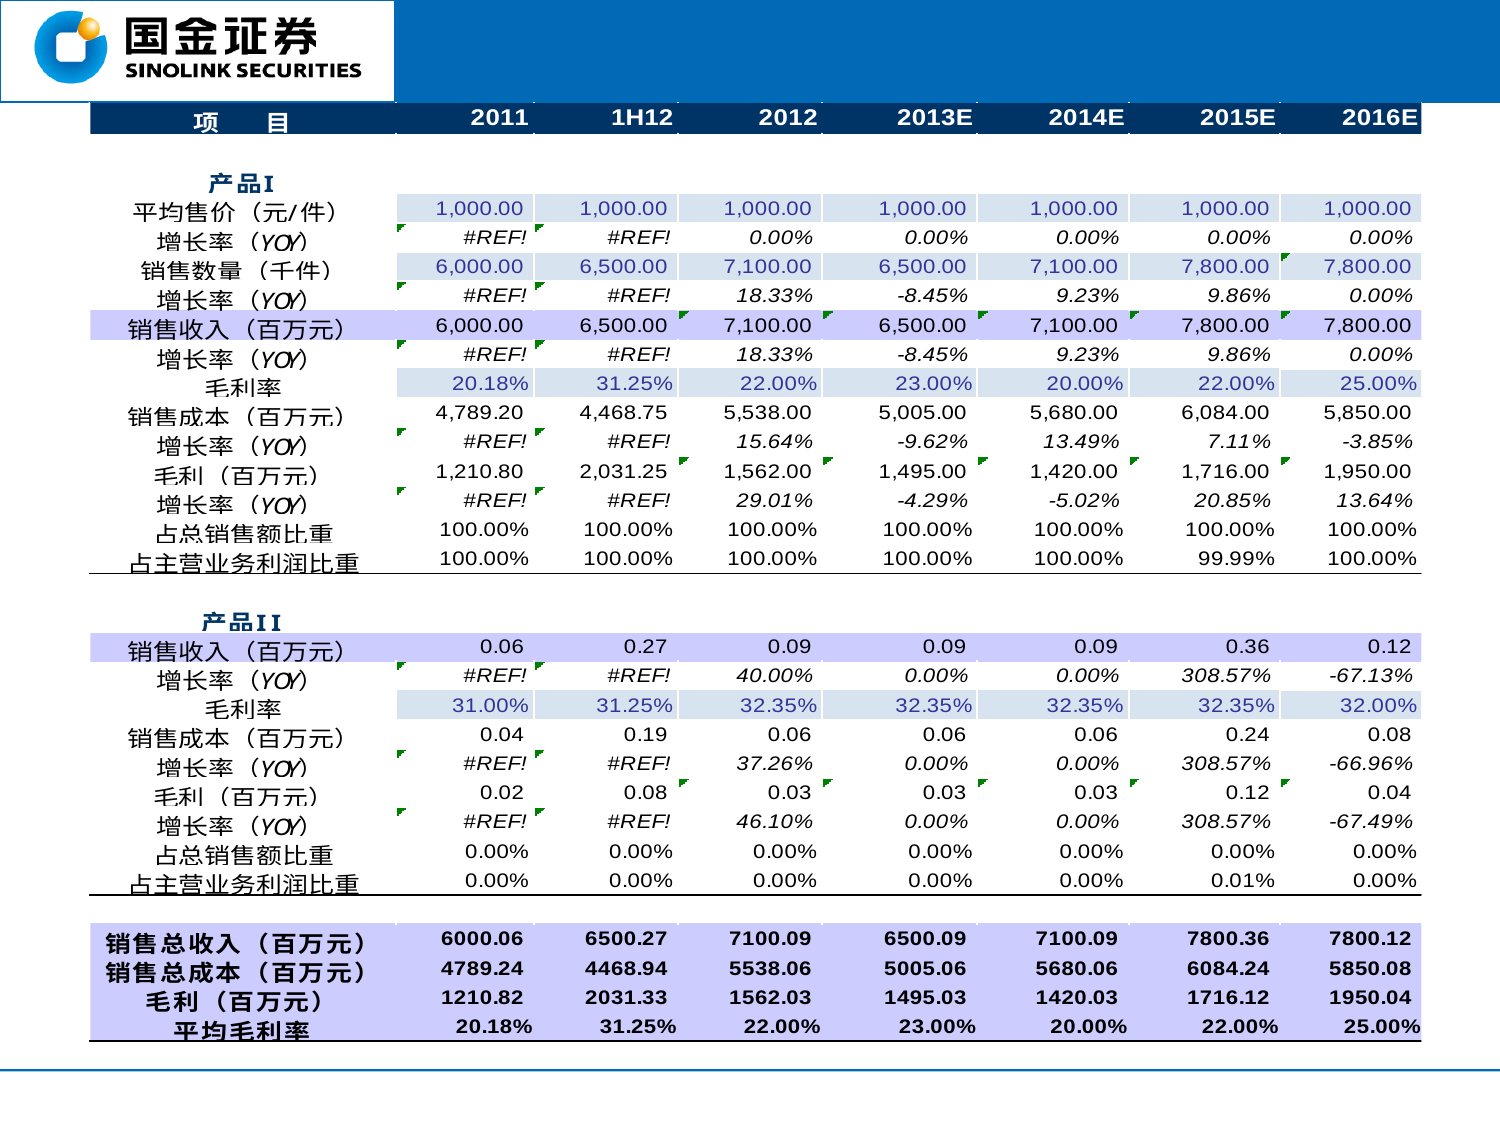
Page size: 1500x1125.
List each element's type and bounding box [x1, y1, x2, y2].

picture [88, 101, 1424, 1044]
text_box [0, 0, 1500, 1071]
